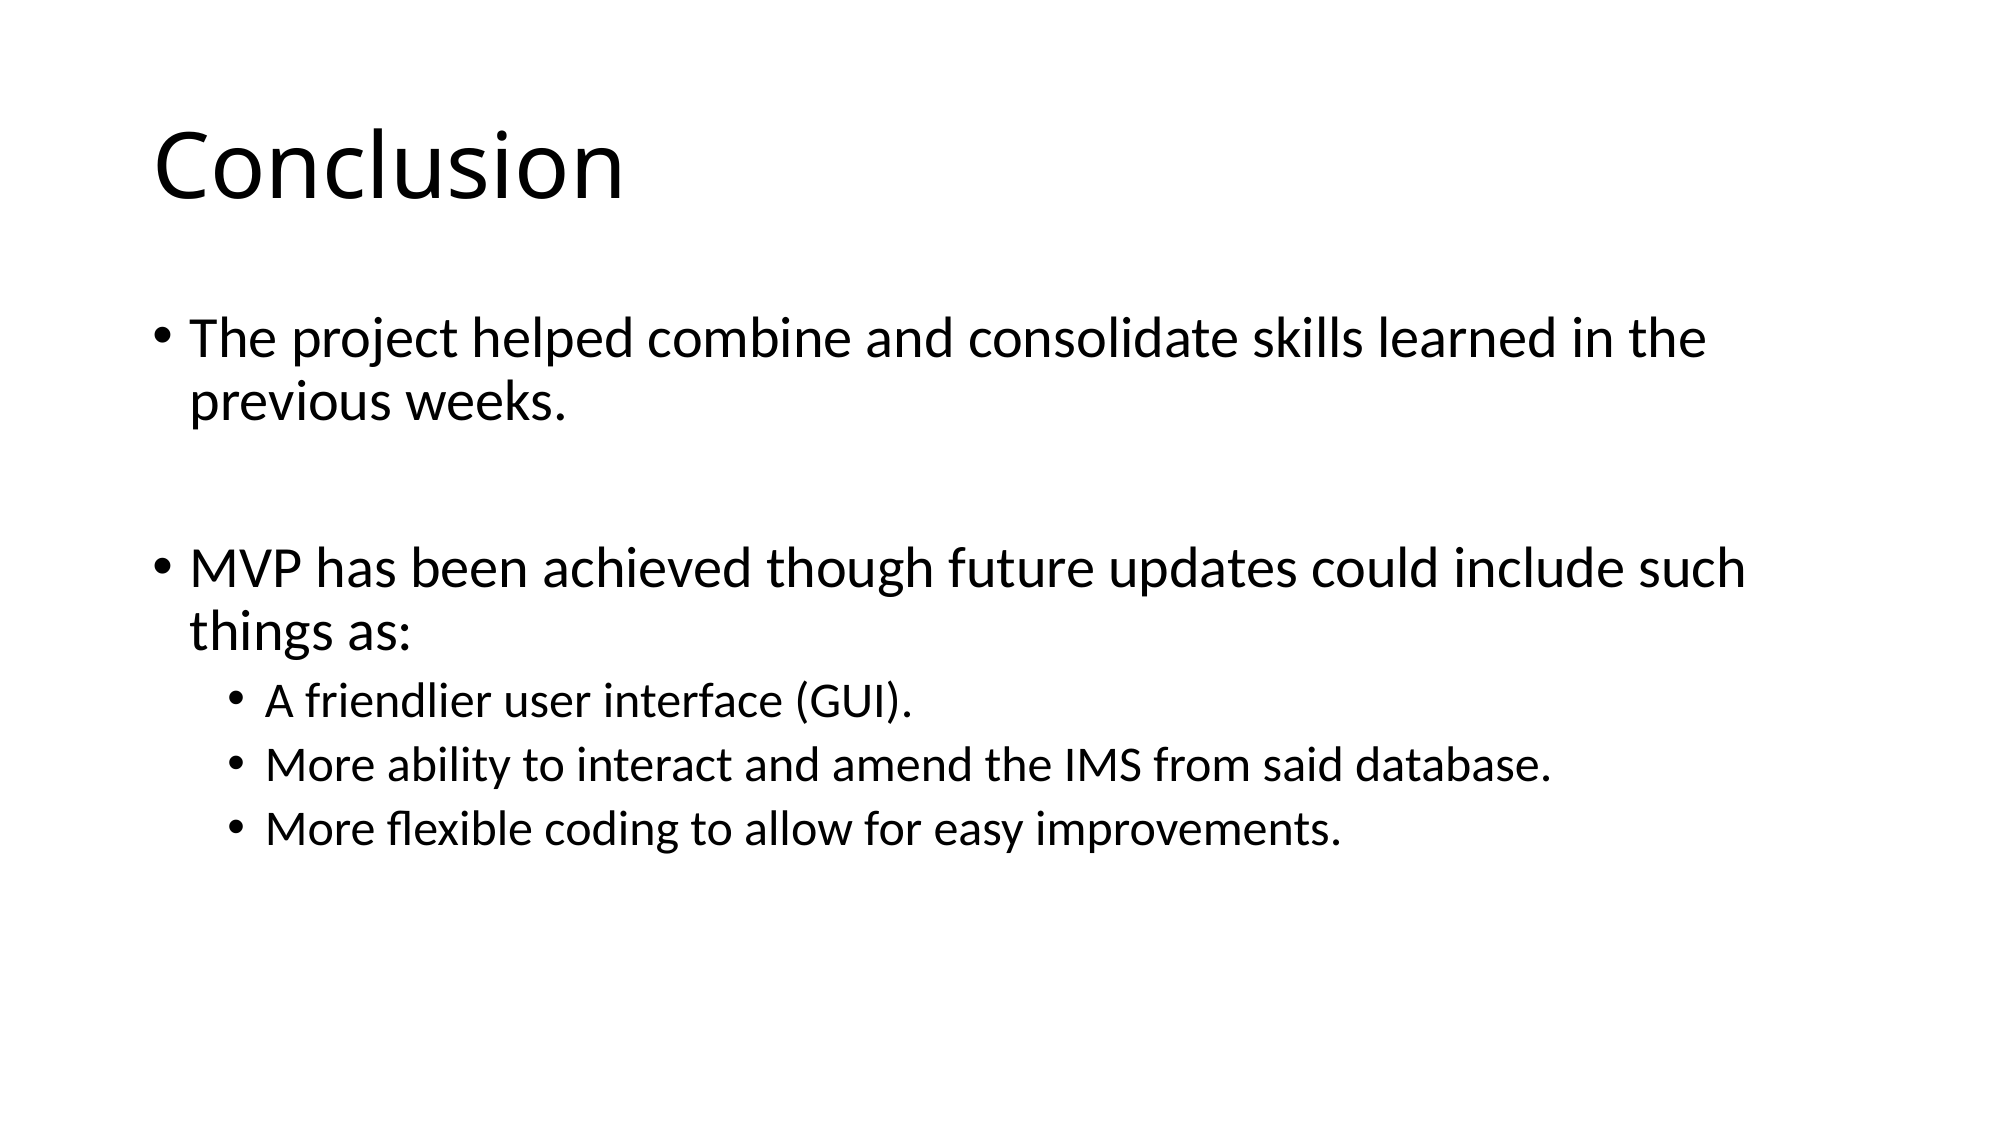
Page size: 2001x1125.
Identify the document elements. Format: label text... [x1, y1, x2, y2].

title Conclusion [137, 59, 1863, 278]
list The project helped combine and consolidate skills learned in the previous weeks. MVP has been achieved though future updates could include such things as: A friendlier user interface (GUI). More ability to interact and amend the IMS from said database. More flexible coding to allow for easy improvements. [137, 299, 1863, 1014]
